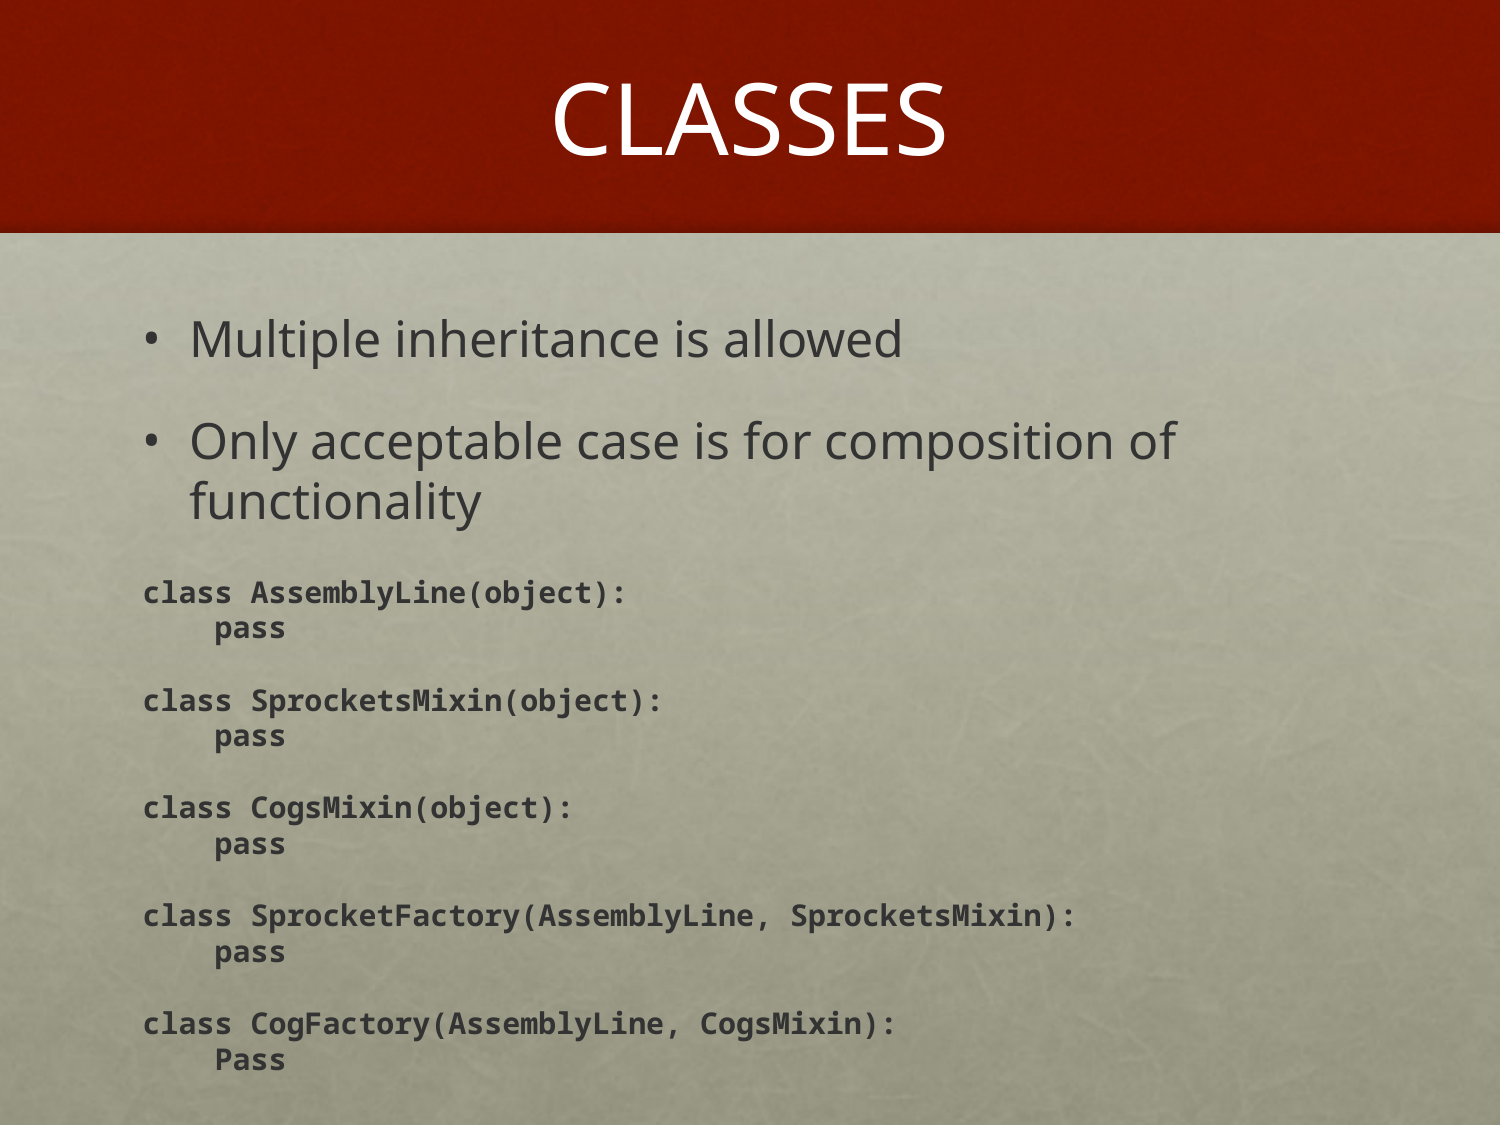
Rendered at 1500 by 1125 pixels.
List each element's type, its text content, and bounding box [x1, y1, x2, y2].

list Multiple inheritance is allowed Only acceptable case is for composition of functionality [127, 299, 1372, 543]
text_box class AssemblyLine(object): pass class SprocketsMixin(object): pass class CogsMixin(object): pass class SprocketFactory(AssemblyLine, SprocketsMixin): pass class CogFactory(AssemblyLine, CogsMixin): Pass [127, 565, 1474, 1085]
title CLASSES [127, 10, 1372, 221]
picture [0, 214, 1500, 1125]
